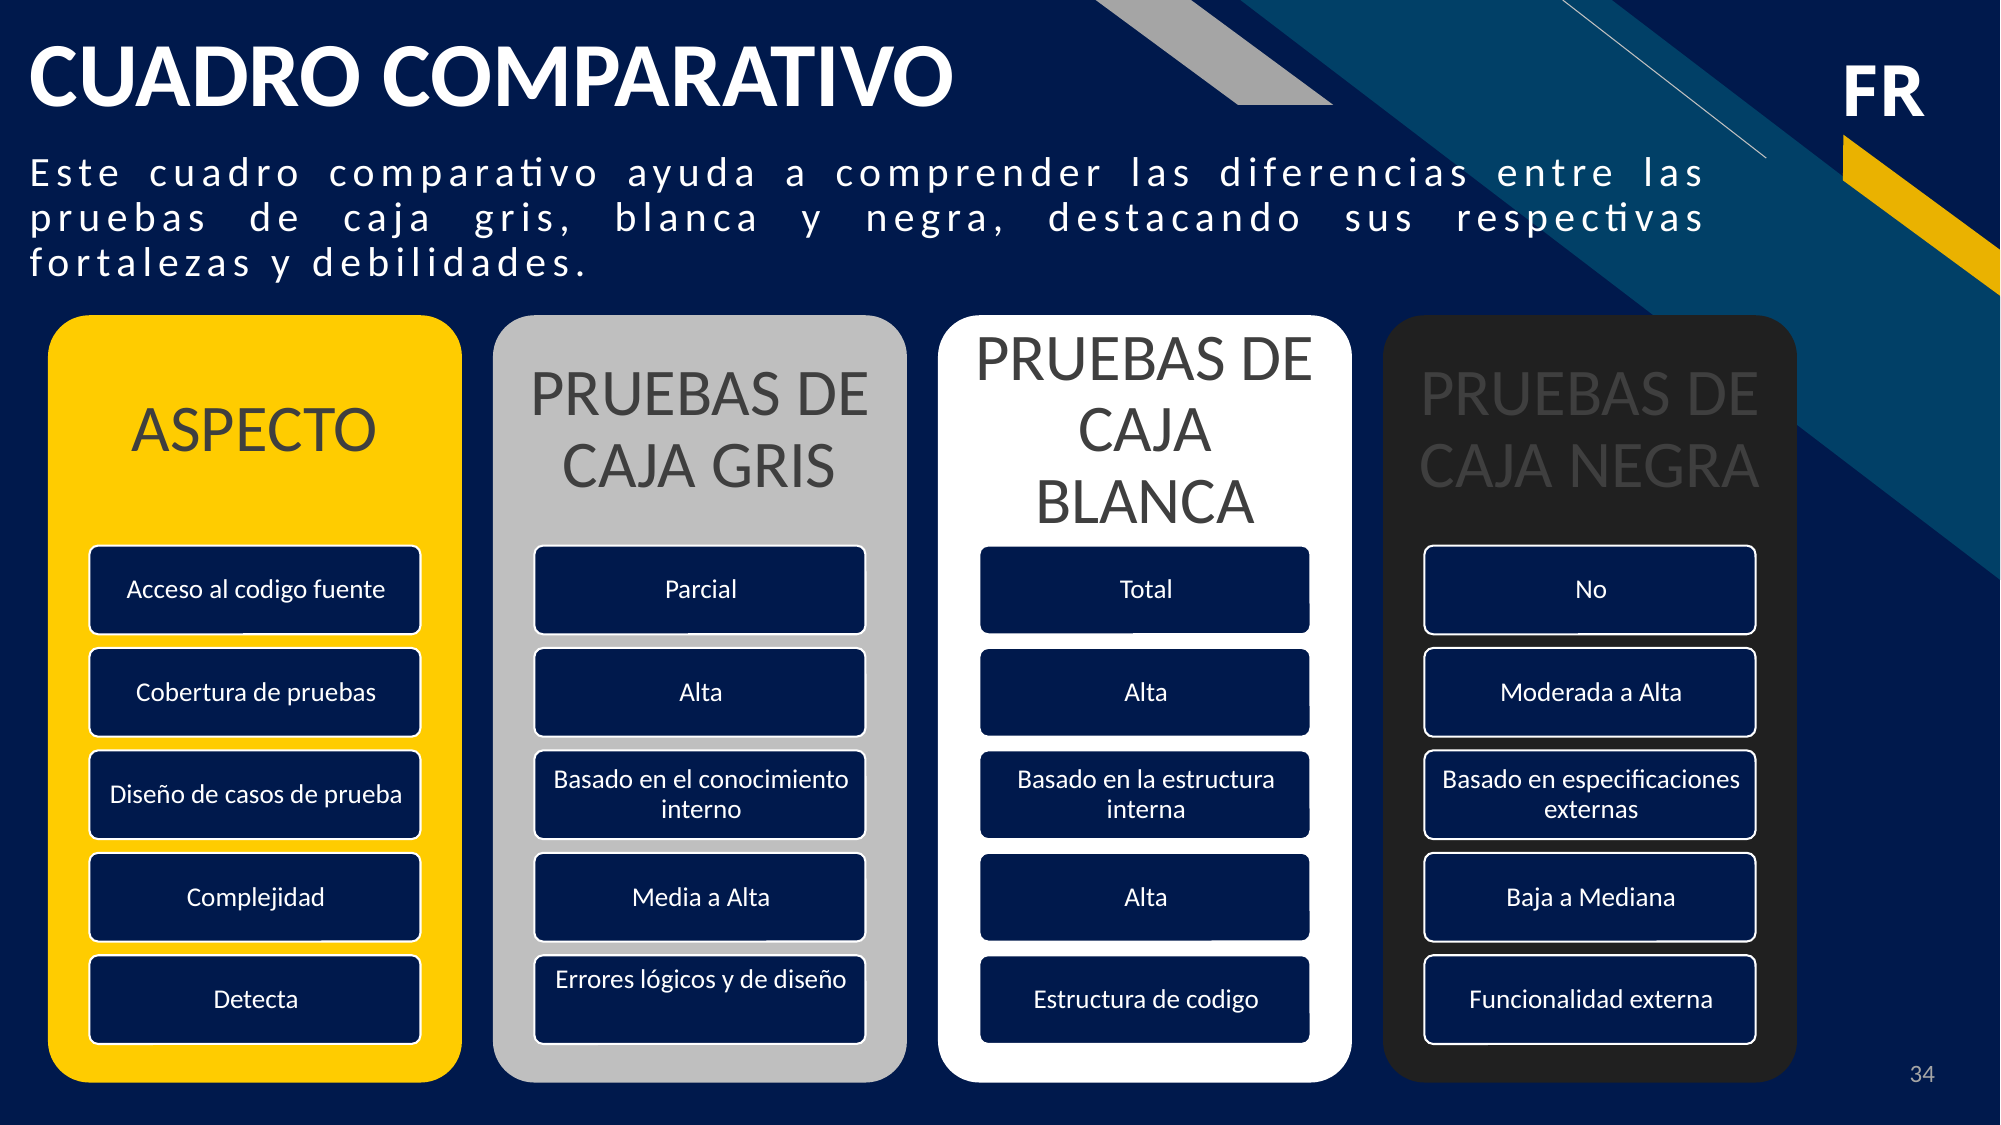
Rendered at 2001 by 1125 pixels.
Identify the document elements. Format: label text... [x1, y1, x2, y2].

slide_number 34 [1828, 1042, 1950, 1103]
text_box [47, 315, 1798, 1083]
title CUADRO COMPARATIVO [14, 0, 1000, 126]
list Este cuadro comparativo ayuda a comprender las diferencias entre las pruebas de caja gris, blanca y negra, destacando sus respectivas fortalezas y debilidades. [14, 143, 1725, 292]
